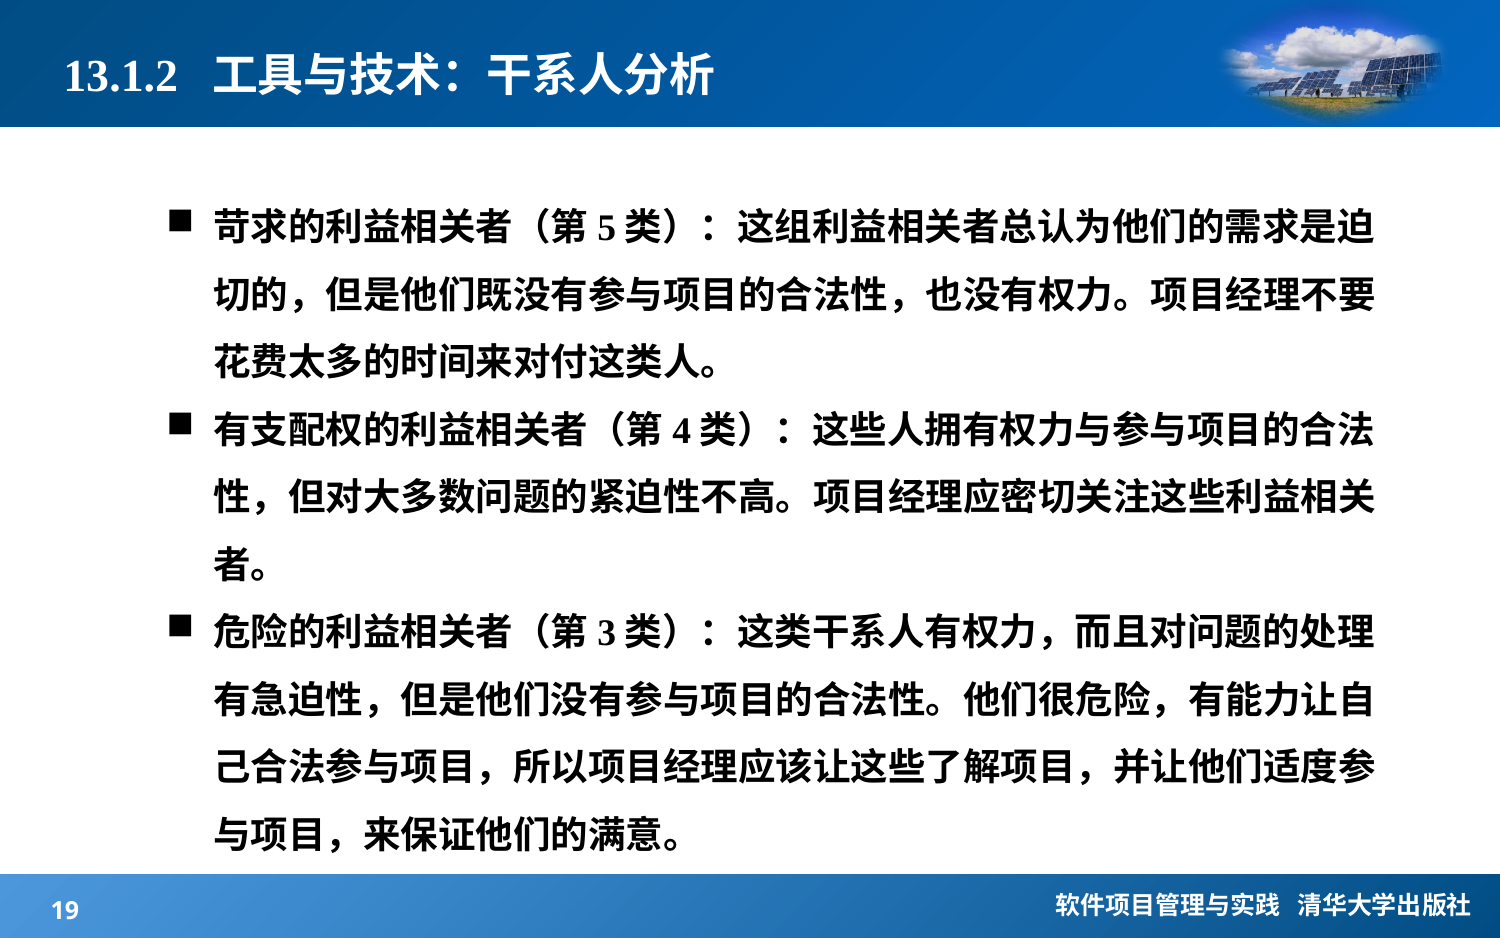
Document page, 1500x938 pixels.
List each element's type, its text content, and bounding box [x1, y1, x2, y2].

title 13.1.2 工具与技术：干系人分析 [48, 19, 1005, 127]
text_box 苛求的利益相关者（第5类）：这组利益相关者总认为他们的需求是迫切的，但是他们既没有参与项目的合法性，也没有权力。项目经理不要花费太多的时间来对付这类人。 有支配权的利益相关者（第4类）：这些人拥有权力与参与项目的合法性，但对大多数问题的紧迫性不高。项目经理应密切关注这些利益相关者。 危险的利益相关者（第3类）：这类干系人有权力，而且对问题的处理有急迫性，但是他们没有参与项目的合法性。他们很危险，有能力让自己合法参与项目，所以项目经理应该让这些了解项目，并让他们适度参与项目，来保证他们的满意。 [76, 173, 1424, 759]
picture [1233, 6, 1433, 113]
